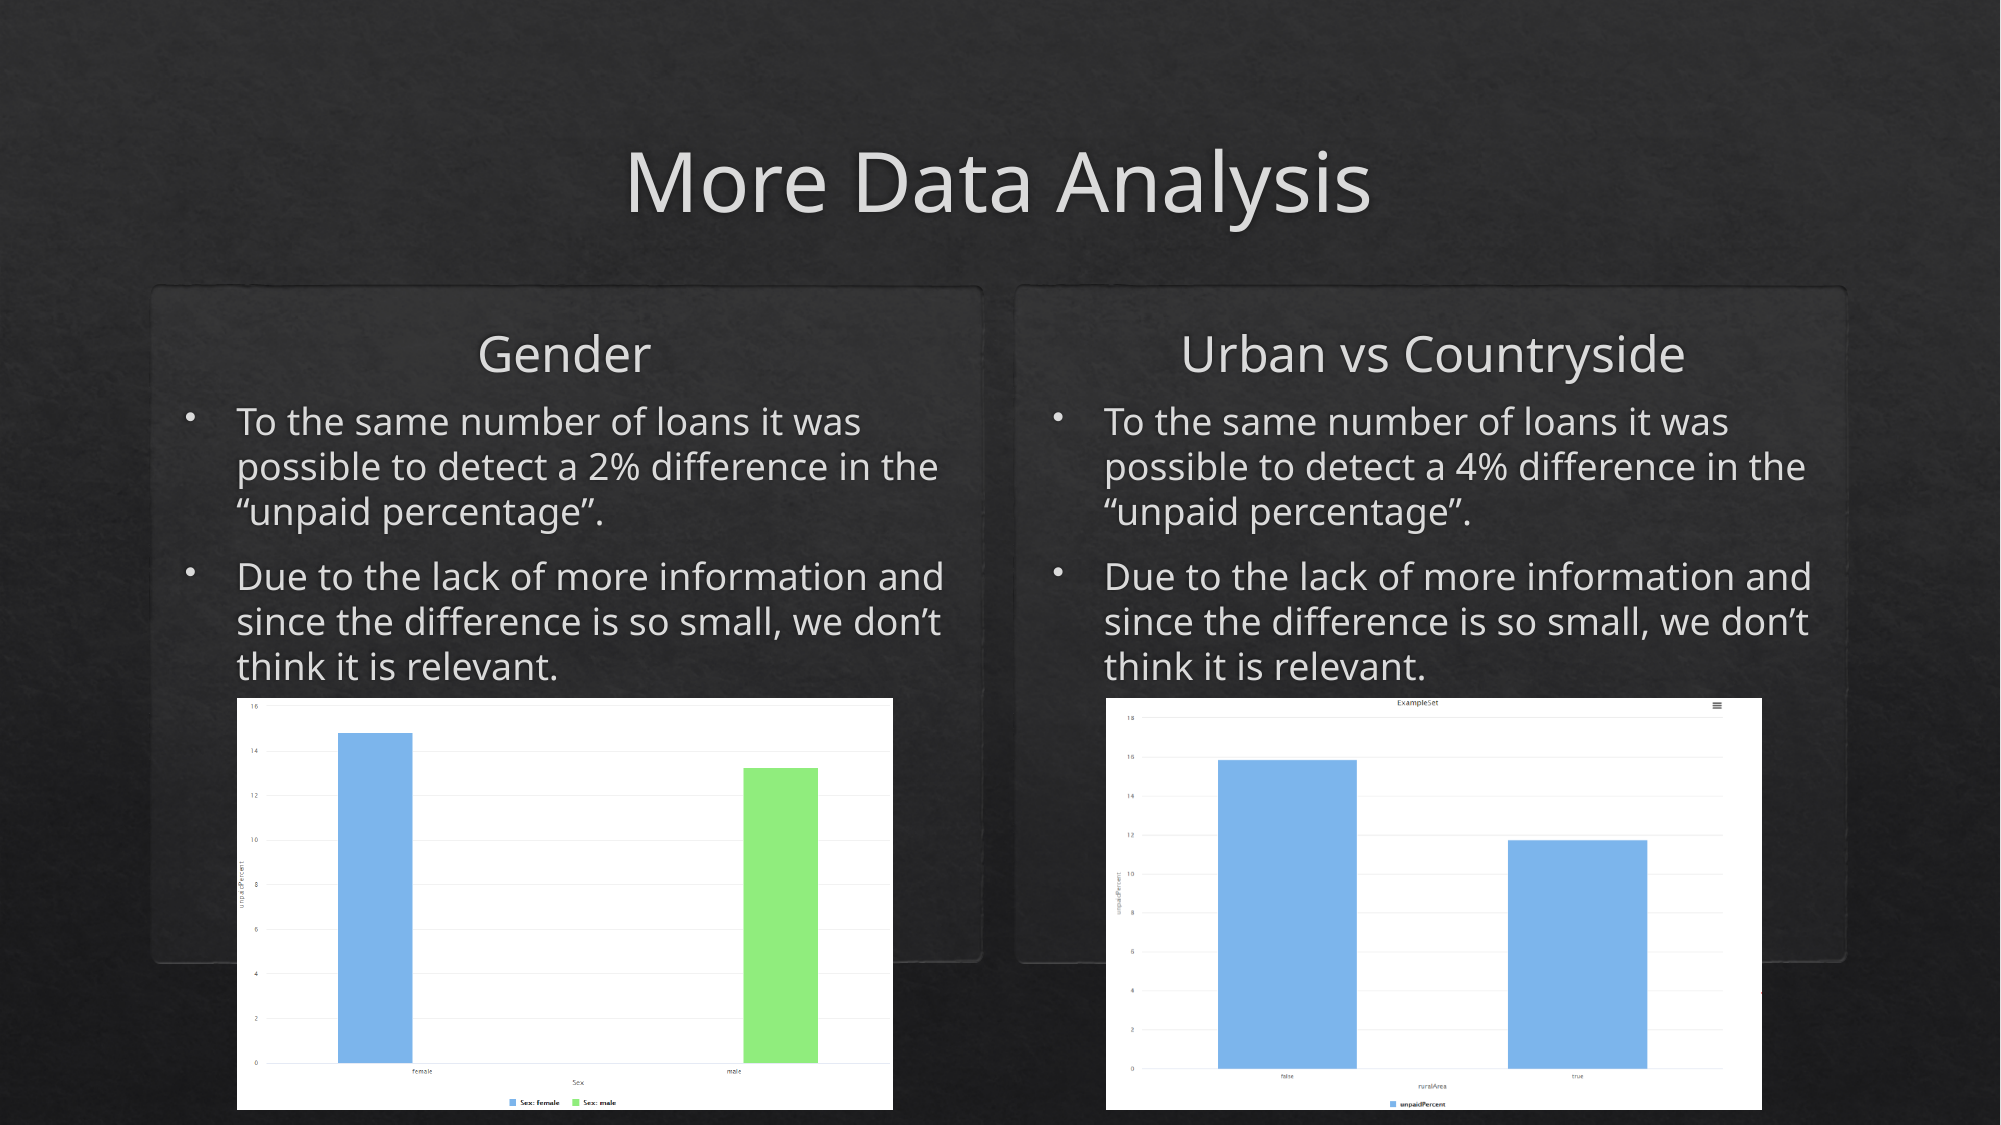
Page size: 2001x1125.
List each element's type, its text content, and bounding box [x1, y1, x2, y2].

list Gender [165, 301, 965, 387]
title More Data Analysis [149, 99, 1849, 260]
list Urban vs Countryside [1032, 301, 1836, 388]
list To the same number of loans it was possible to detect a 4% difference in the “unpaid percentage”. Due to the lack of more information and since the difference is so small, we don’t think it is relevant. [1032, 390, 1836, 950]
list To the same number of loans it was possible to detect a 2% difference in the “unpaid percentage”. Due to the lack of more information and since the difference is so small, we don’t think it is relevant. [165, 390, 965, 950]
picture [1013, 284, 1849, 1110]
picture [149, 284, 985, 1110]
